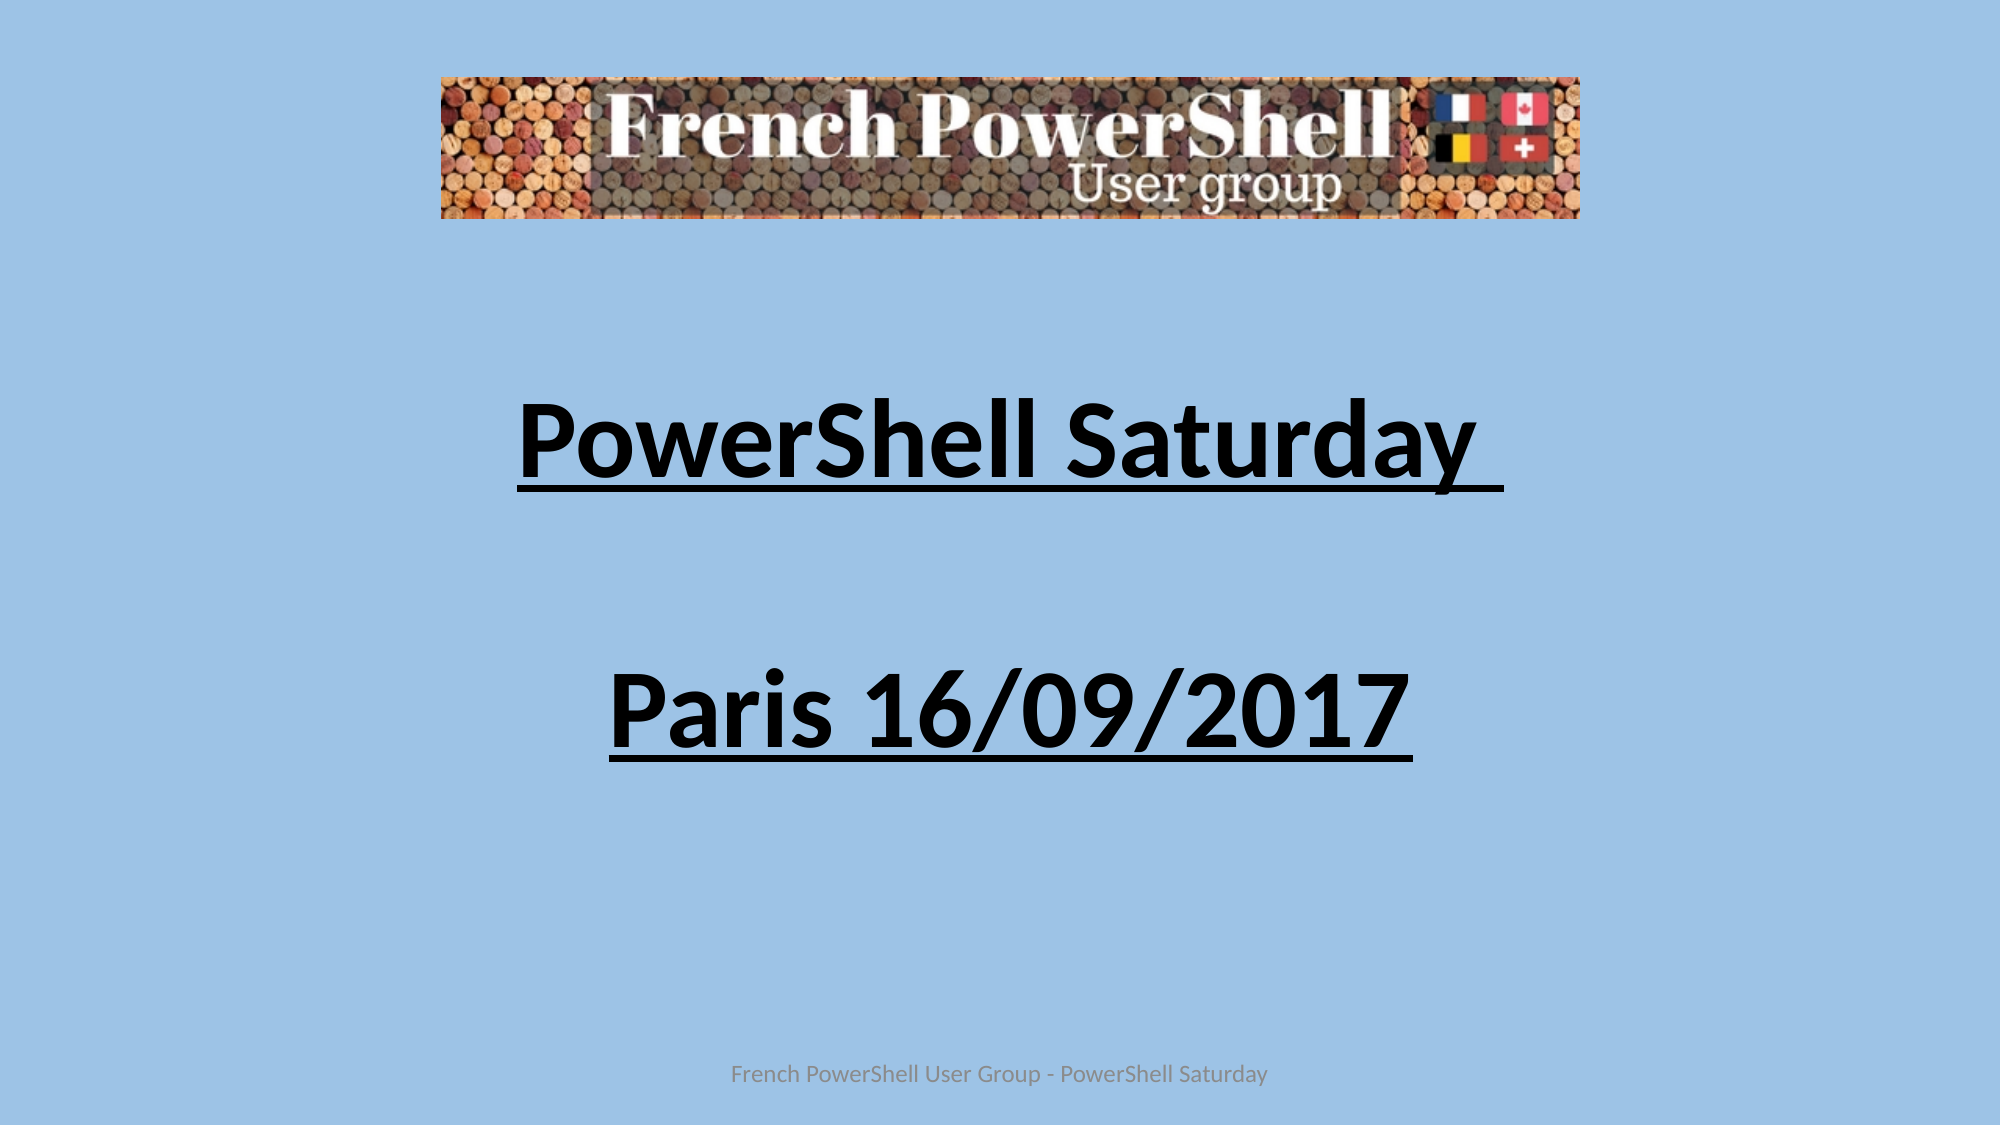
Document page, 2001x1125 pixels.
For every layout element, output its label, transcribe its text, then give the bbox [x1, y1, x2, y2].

picture [441, 77, 1580, 219]
footer French PowerShell User Group - PowerShell Saturday [662, 1042, 1338, 1103]
text_box PowerShell Saturday Paris 16/09/2017 [426, 358, 1595, 778]
